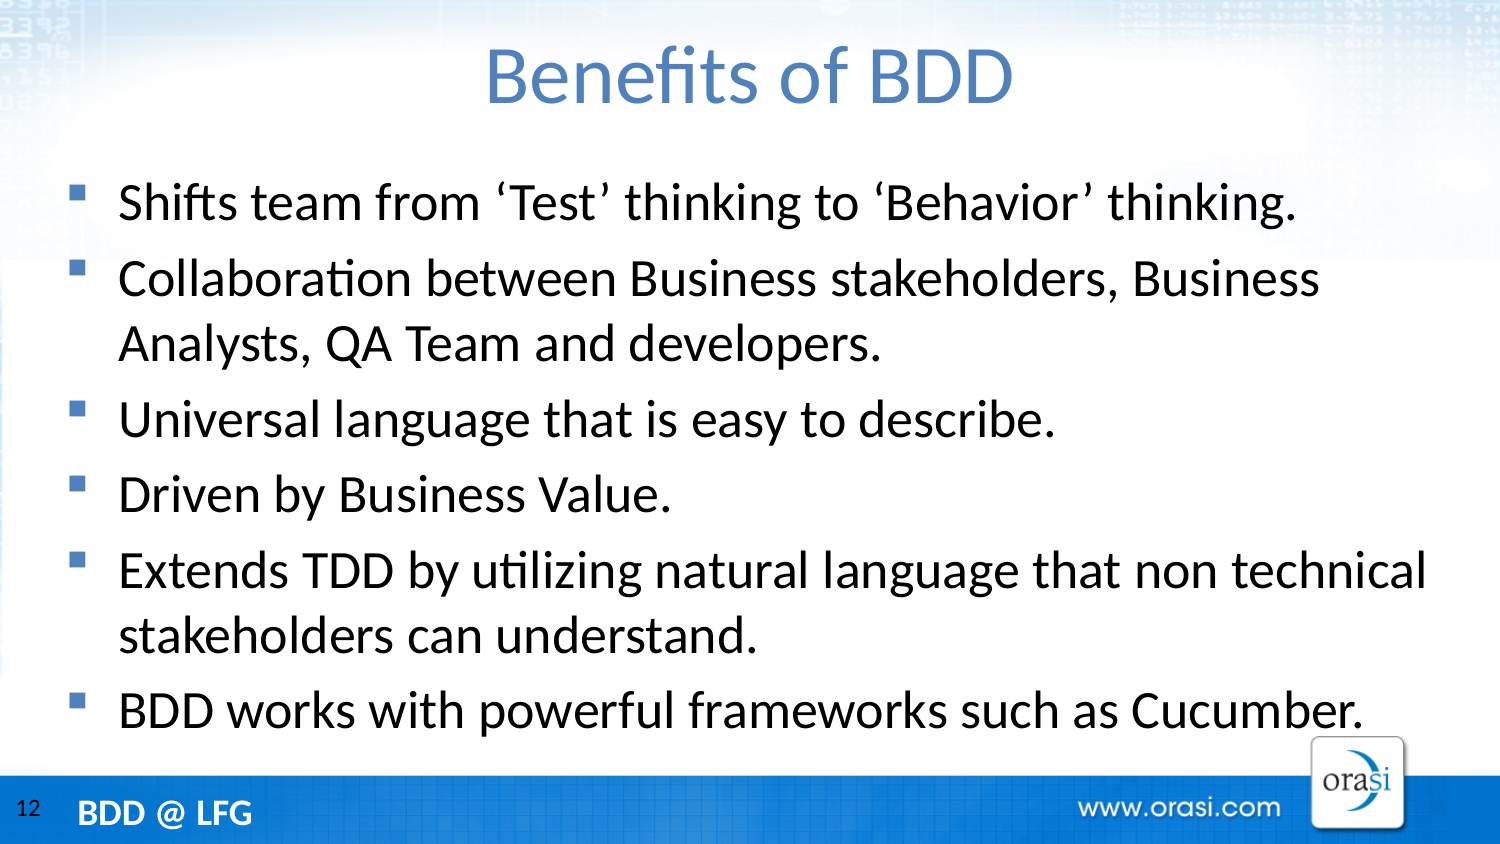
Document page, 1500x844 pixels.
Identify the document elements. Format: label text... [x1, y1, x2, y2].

picture [0, 0, 1500, 844]
title Benefits of BDD [50, 0, 1450, 141]
slide_number 12 [0, 784, 63, 831]
list Shifts team from ‘Test’ thinking to ‘Behavior’ thinking. Collaboration between Business stakeholders, Business Analysts, QA Team and developers. Universal language that is easy to describe. Driven by Business Value. Extends TDD by utilizing natural language that non technical stakeholders can understand. BDD works with powerful frameworks such as Cucumber. [50, 159, 1450, 754]
